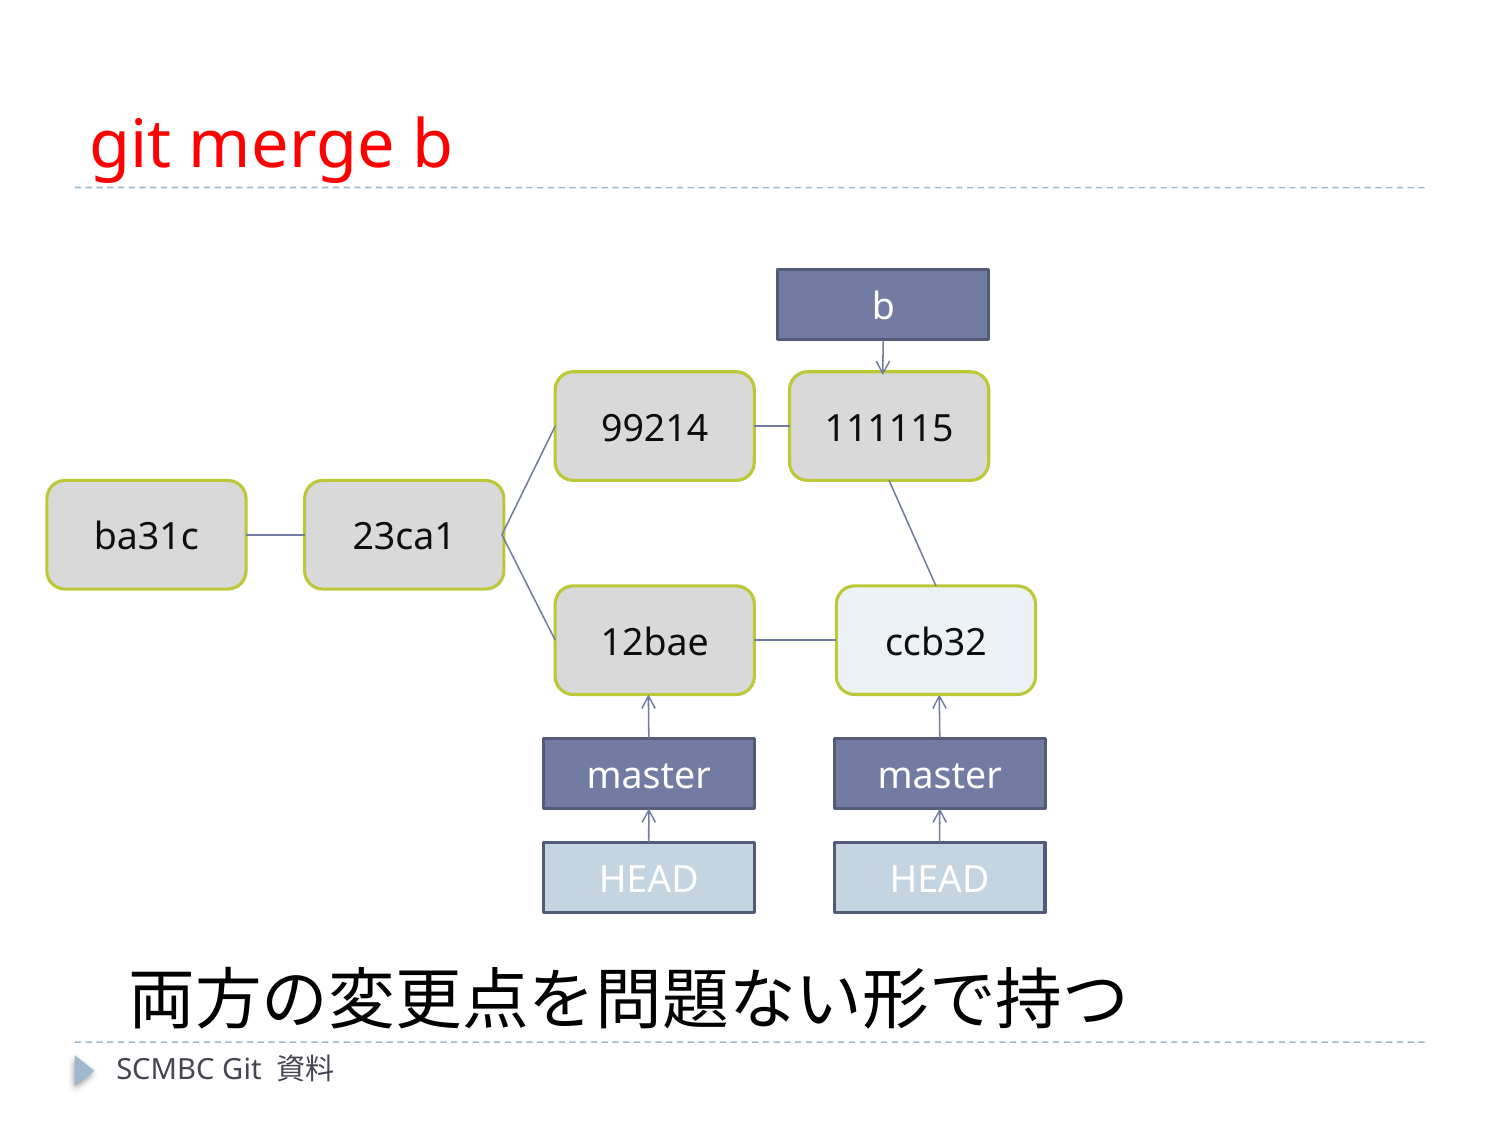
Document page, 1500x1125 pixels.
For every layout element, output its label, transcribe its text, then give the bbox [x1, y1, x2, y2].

text_box 12bae [553, 584, 756, 697]
title git merge b [75, 0, 1425, 188]
text_box b [776, 268, 990, 341]
text_box master [542, 737, 756, 810]
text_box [501, 534, 556, 641]
text_box 111115 [787, 370, 991, 482]
footer SCMBC Git 資料 [101, 1042, 625, 1103]
text_box ccb32 [834, 584, 1038, 697]
text_box 両方の変更点を問題ない形で持つ [113, 949, 1145, 1044]
text_box master [833, 737, 1047, 810]
text_box HEAD [542, 841, 756, 914]
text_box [859, 509, 966, 557]
text_box 23ca1 [303, 478, 495, 591]
text_box 99214 [553, 370, 756, 482]
text_box ba31c [45, 478, 248, 591]
text_box HEAD [833, 841, 1047, 914]
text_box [501, 425, 556, 534]
